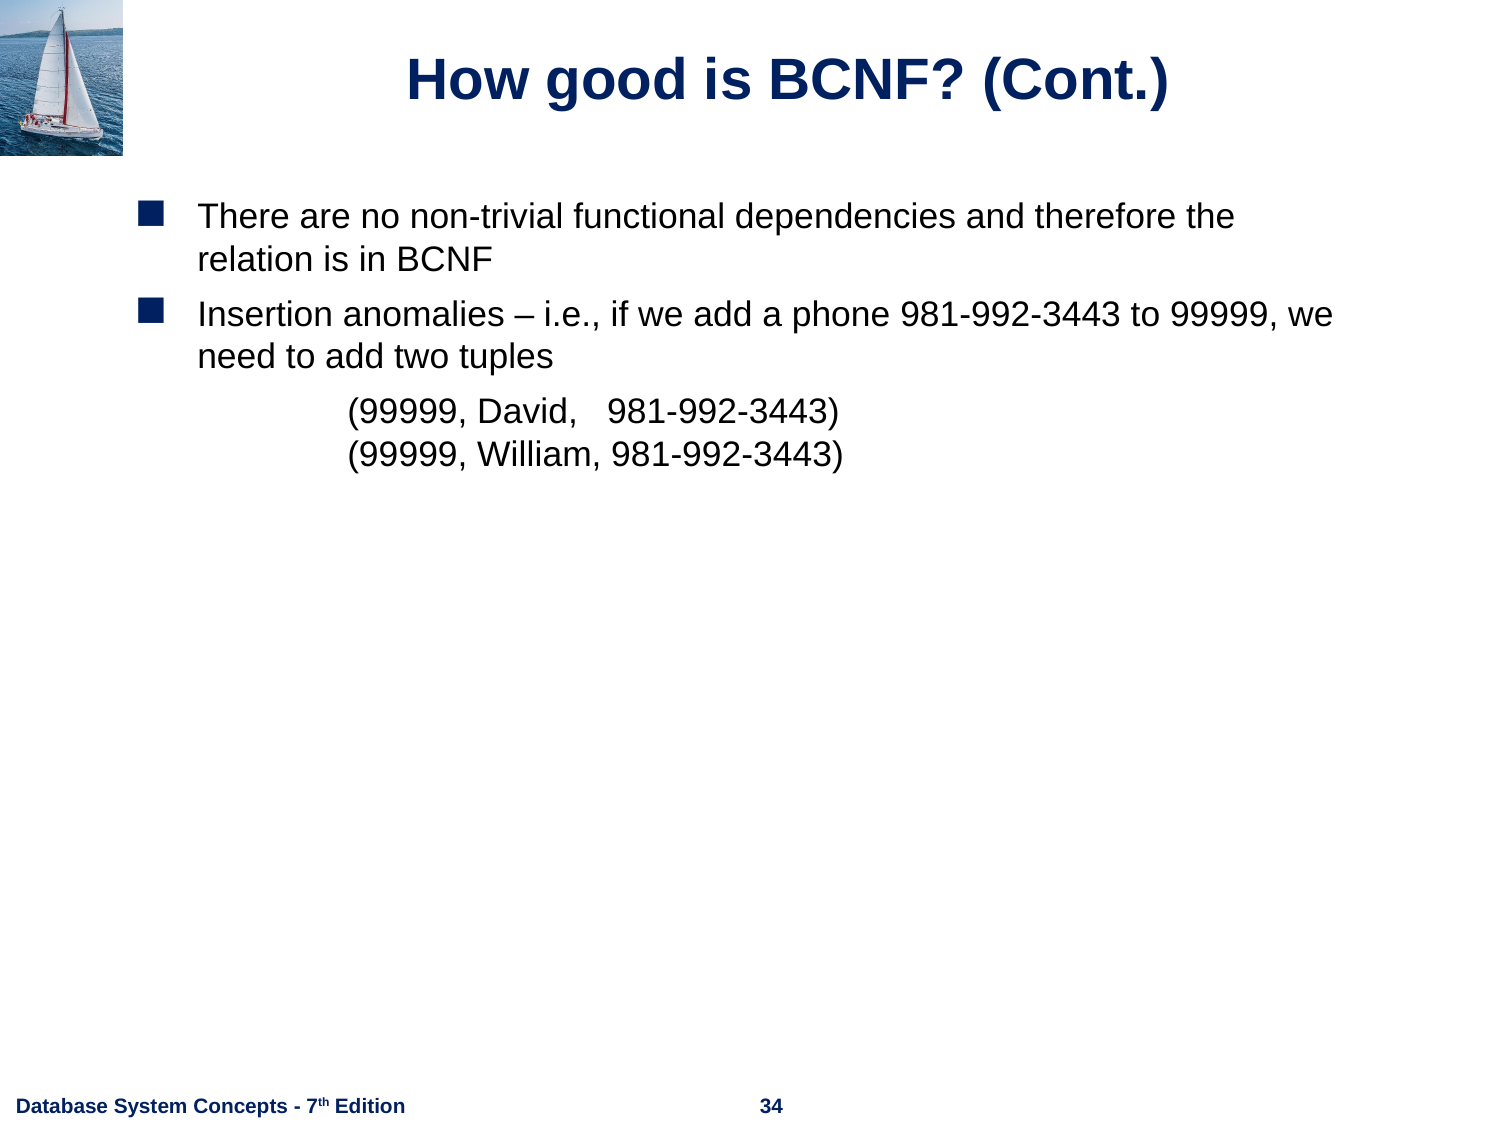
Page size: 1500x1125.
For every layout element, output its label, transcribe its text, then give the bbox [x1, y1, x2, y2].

title How good is BCNF? (Cont.) [125, 18, 1452, 120]
picture [0, 0, 123, 156]
list There are no non-trivial functional dependencies and therefore the relation is in BCNF Insertion anomalies – i.e., if we add a phone 981-992-3443 to 99999, we need to add two tuples (99999, David, 981-992-3443) (99999, William, 981-992-3443) [126, 185, 1372, 566]
